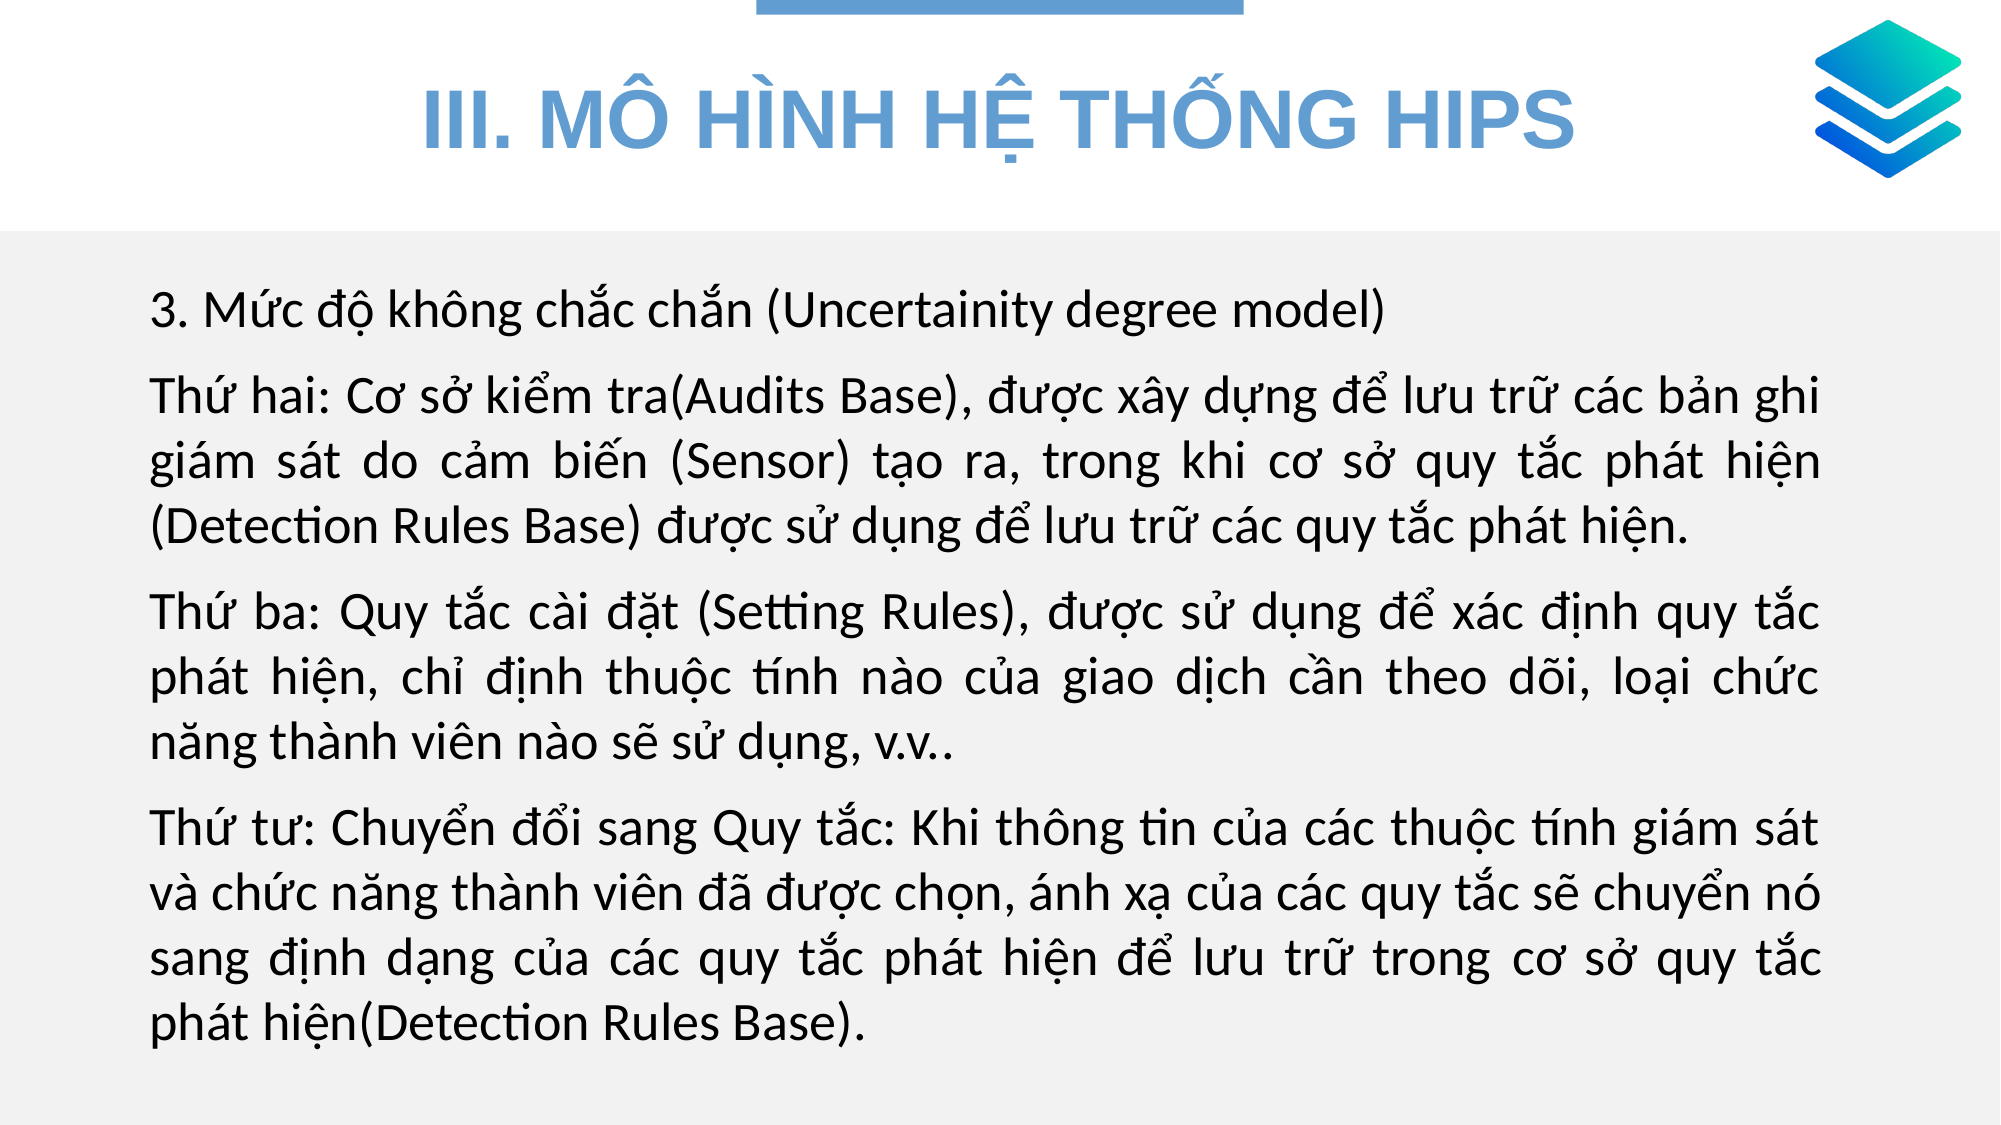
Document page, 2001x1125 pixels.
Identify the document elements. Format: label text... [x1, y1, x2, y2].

picture [1809, 20, 1967, 178]
list 3. Mức độ không chắc chắn (Uncertainity degree model) Thứ hai: Cơ sở kiểm tra(Audits Base), được xây dựng để lưu trữ các bản ghi giám sát do cảm biến (Sensor) tạo ra, trong khi cơ sở quy tắc phát hiện (Detection Rules Base) được sử dụng để lưu trữ các quy tắc phát hiện. Thứ ba: Quy tắc cài đặt (Setting Rules), được sử dụng để xác định quy tắc phát hiện, chỉ định thuộc tính nào của giao dịch cần theo dõi, loại chức năng thành viên nào sẽ sử dụng, v.v.. Thứ tư: Chuyển đổi sang Quy tắc: Khi thông tin của các thuộc tính giám sát và chức năng thành viên đã được chọn, ánh xạ của các quy tắc sẽ chuyển nó sang định dạng của các quy tắc phát hiện để lưu trữ trong cơ sở quy tắc phát hiện(Detection Rules Base). [134, 265, 1838, 1105]
title III. MÔ HÌNH HỆ THỐNG HIPS [111, 20, 1889, 222]
